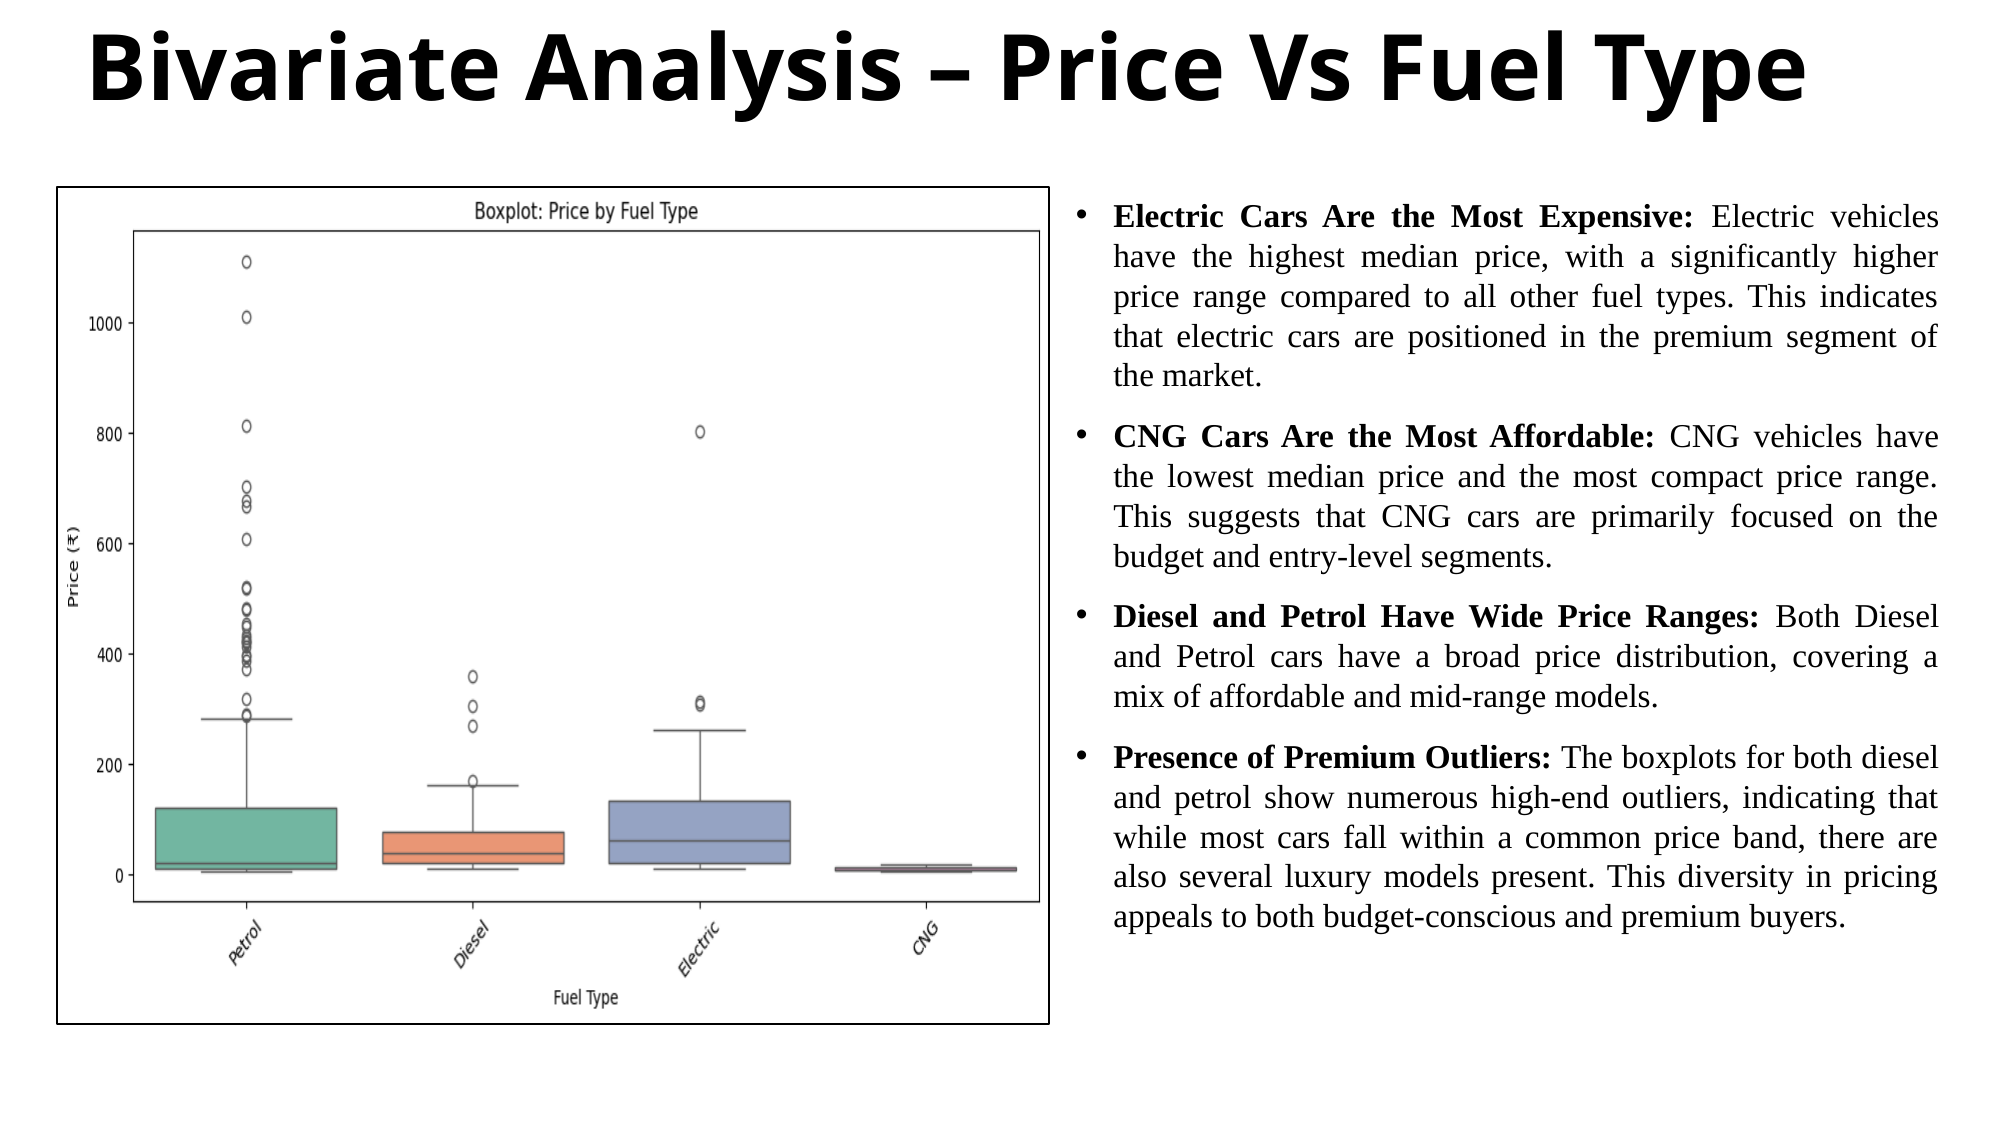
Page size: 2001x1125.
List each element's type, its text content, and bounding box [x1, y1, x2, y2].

list Electric Cars Are the Most Expensive: Electric vehicles have the highest median price, with a significantly higher price range compared to all other fuel types. This indicates that electric cars are positioned in the premium segment of the market. CNG Cars Are the Most Affordable: CNG vehicles have the lowest median price and the most compact price range. This suggests that CNG cars are primarily focused on the budget and entry-level segments. Diesel and Petrol Have Wide Price Ranges: Both Diesel and Petrol cars have a broad price distribution, covering a mix of affordable and mid-range models. Presence of Premium Outliers: The boxplots for both diesel and petrol show numerous high-end outliers, indicating that while most cars fall within a common price band, there are also several luxury models present. This diversity in pricing appeals to both budget-conscious and premium buyers. [1060, 186, 1955, 1022]
title Bivariate Analysis – Price Vs Fuel Type [58, 10, 1863, 131]
picture [57, 187, 1049, 1024]
